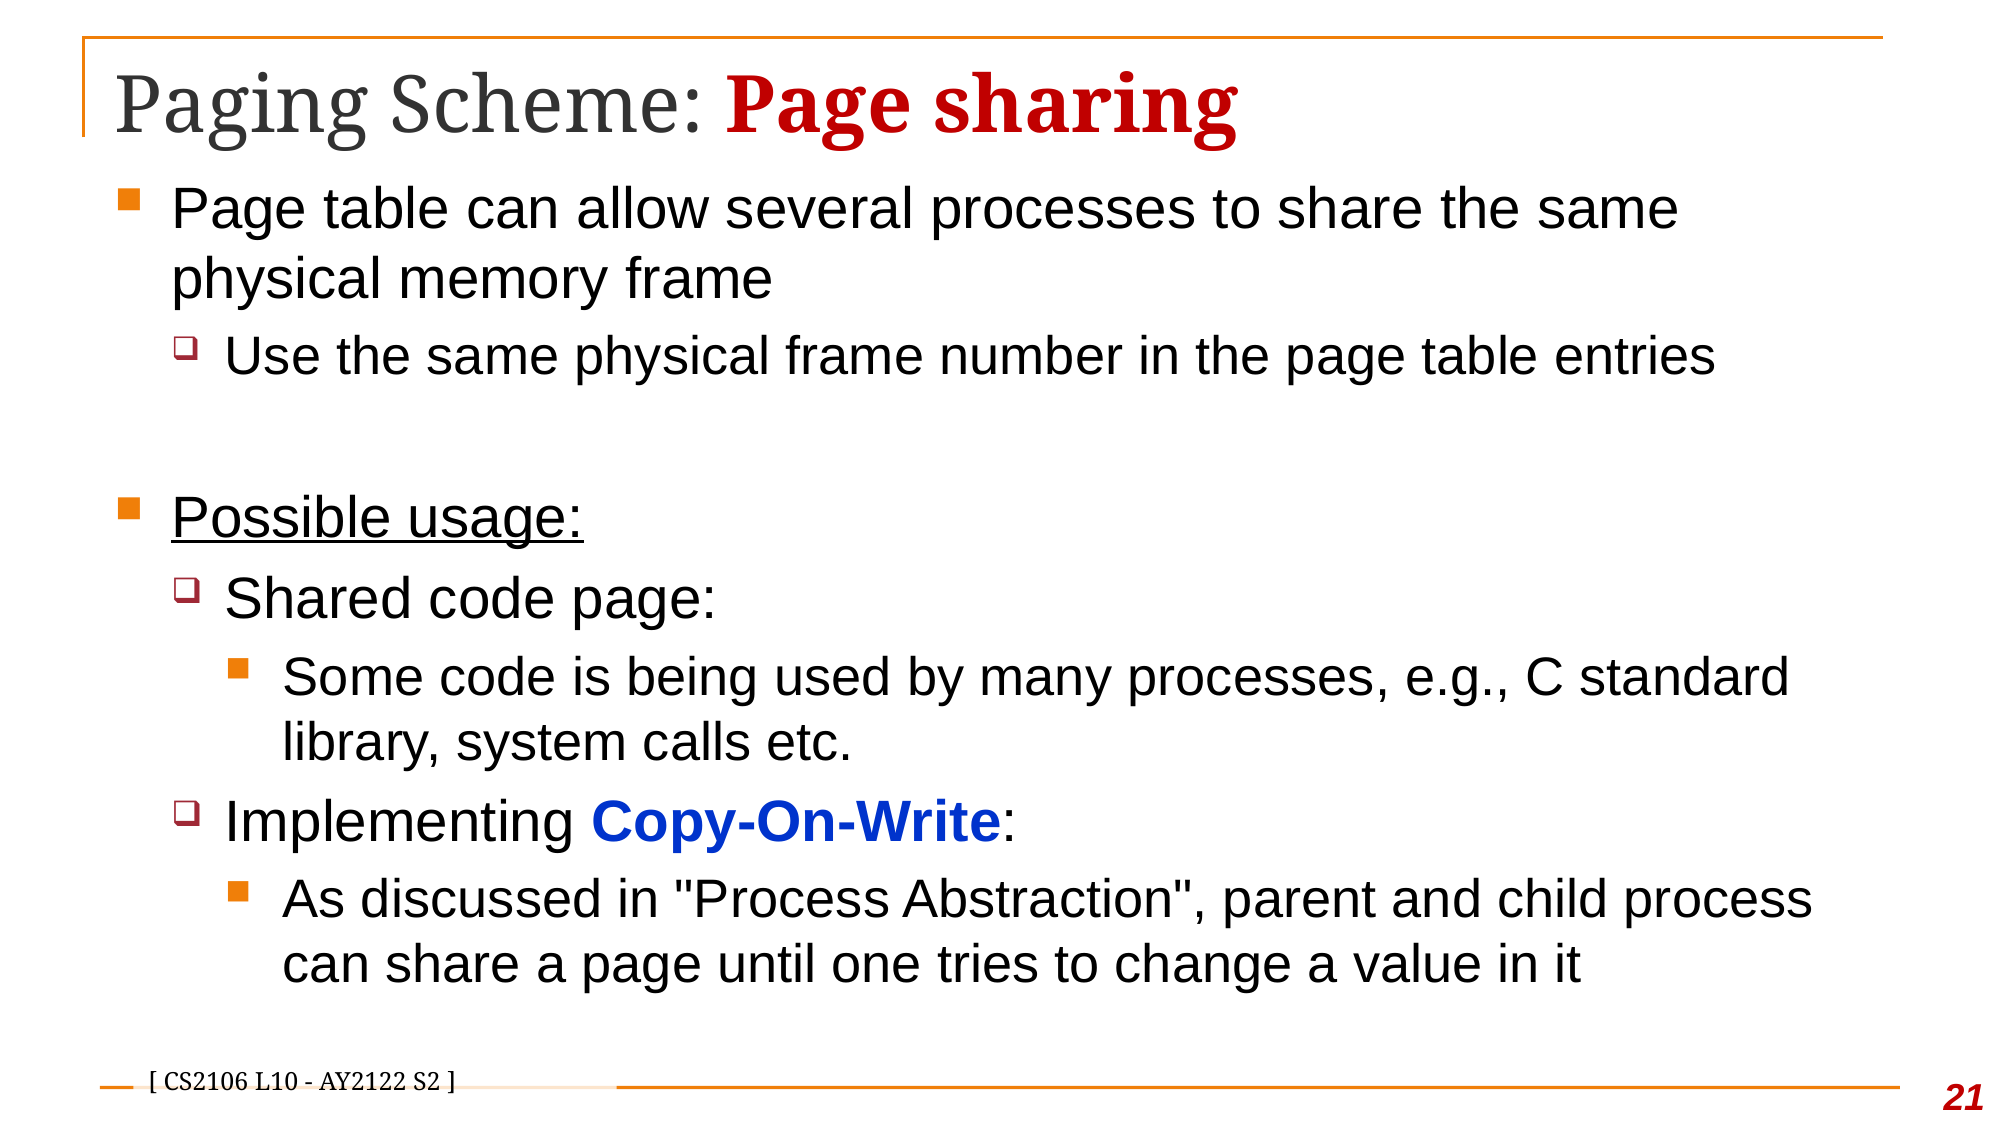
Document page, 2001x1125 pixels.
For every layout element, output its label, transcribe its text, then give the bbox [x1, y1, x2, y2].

title Paging Scheme: Page sharing [99, 45, 1900, 162]
slide_number 21 [1883, 1050, 2000, 1125]
footer [ CS2106 L10 - AY2122 S2 ] [133, 1069, 617, 1108]
list Page table can allow several processes to share the same physical memory frame Use the same physical frame number in the page table entries Possible usage: Shared code page: Some code is being used by many processes, e.g., C standard library, system calls etc. Implementing Copy-On-Write: As discussed in "Process Abstraction", parent and child process can share a page until one tries to change a value in it [99, 162, 1900, 1063]
